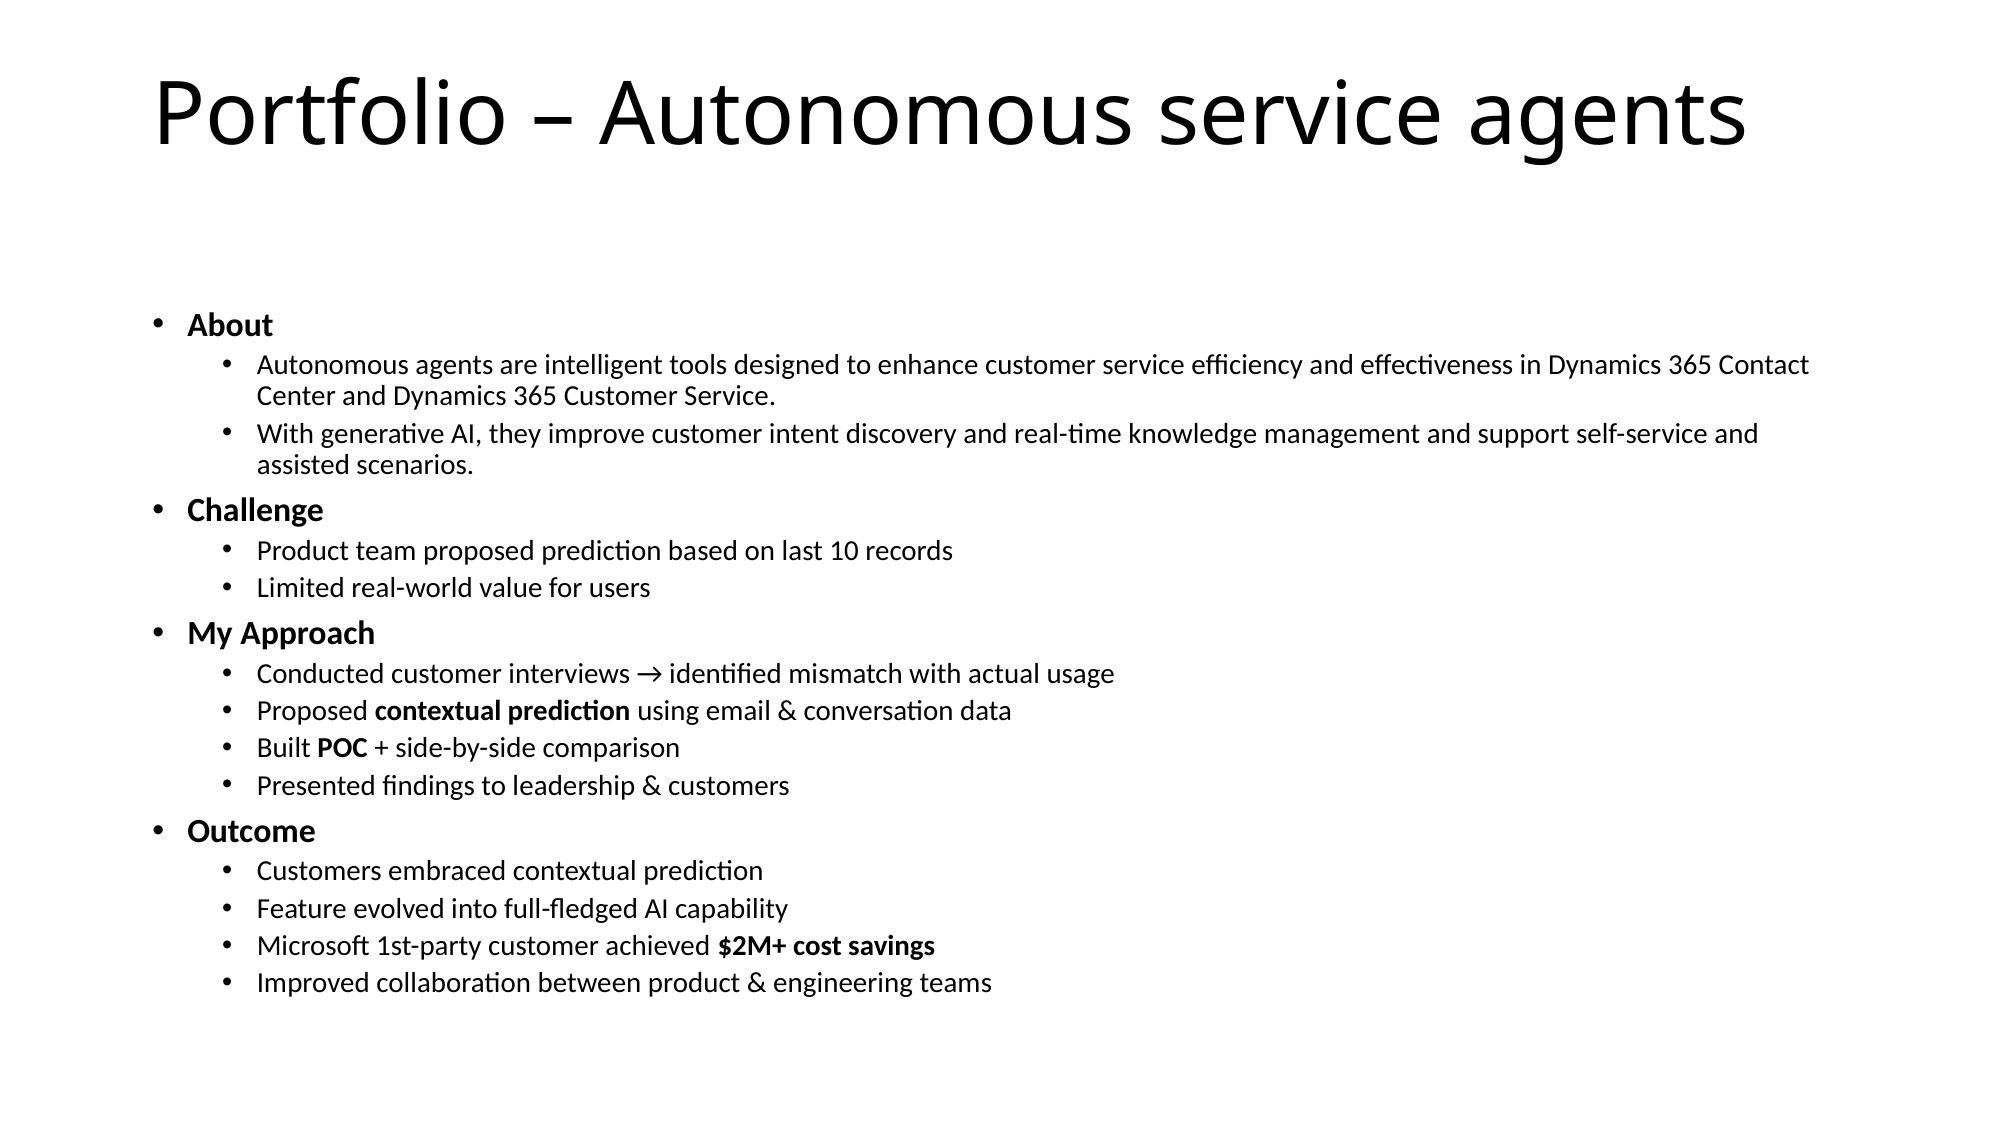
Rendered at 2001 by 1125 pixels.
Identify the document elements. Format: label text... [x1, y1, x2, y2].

title Portfolio – Autonomous service agents [137, 59, 1863, 278]
list About Autonomous agents are intelligent tools designed to enhance customer service efficiency and effectiveness in Dynamics 365 Contact Center and Dynamics 365 Customer Service. With generative AI, they improve customer intent discovery and real-time knowledge management and support self-service and assisted scenarios. Challenge Product team proposed prediction based on last 10 records Limited real-world value for users My Approach Conducted customer interviews → identified mismatch with actual usage Proposed contextual prediction using email & conversation data Built POC + side-by-side comparison Presented findings to leadership & customers Outcome Customers embraced contextual prediction Feature evolved into full-fledged AI capability Microsoft 1st-party customer achieved $2M+ cost savings Improved collaboration between product & engineering teams [137, 299, 1863, 1014]
